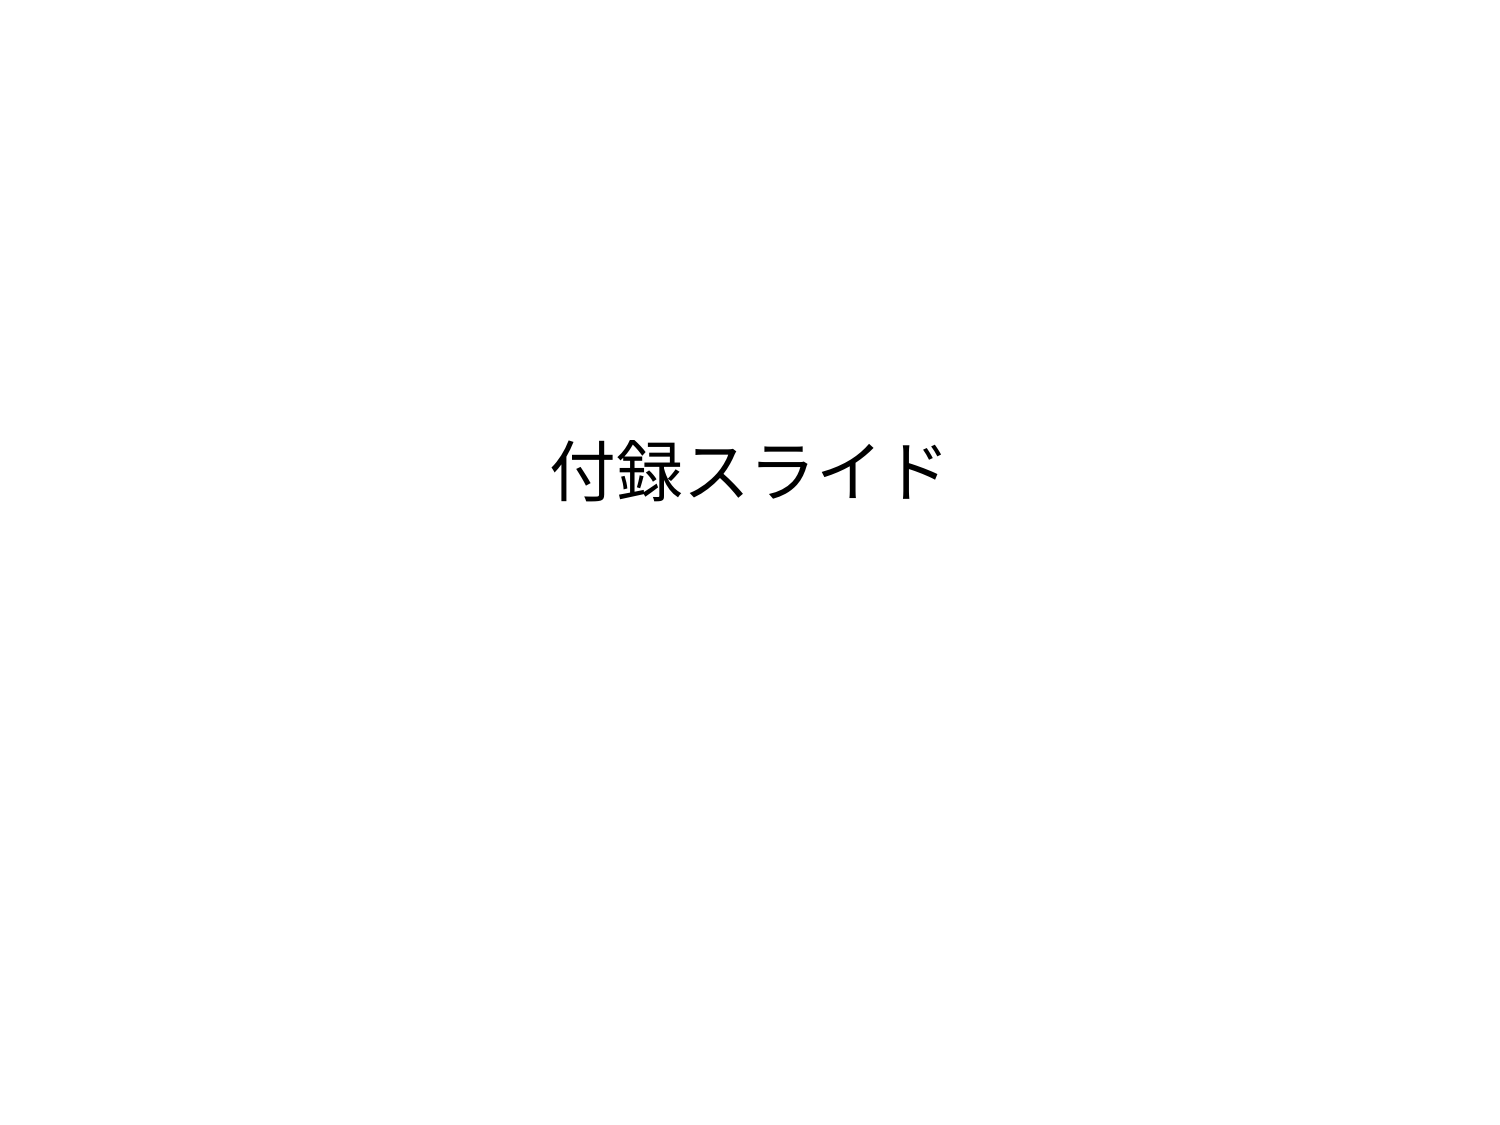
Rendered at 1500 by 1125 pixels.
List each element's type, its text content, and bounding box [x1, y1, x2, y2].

title 付録スライド [112, 349, 1388, 591]
